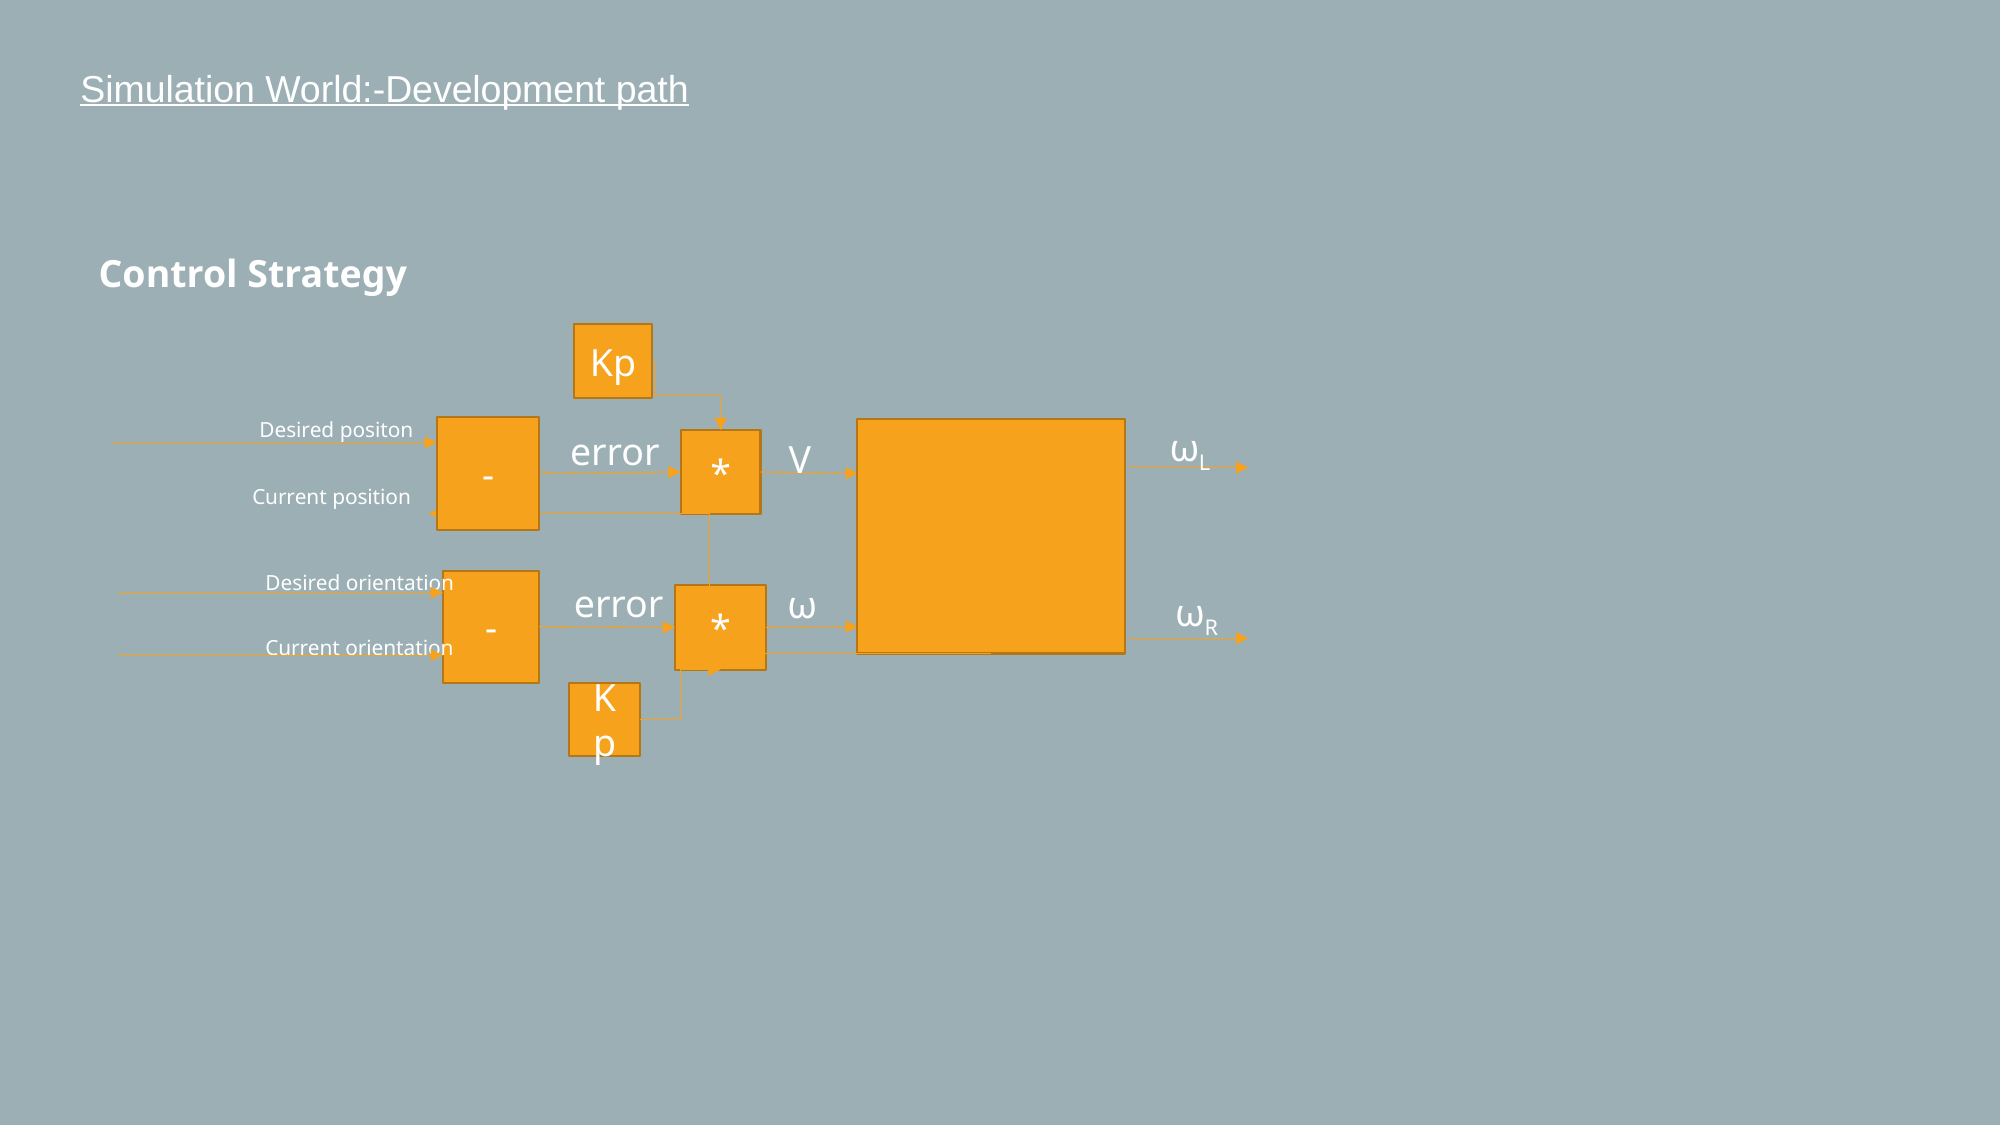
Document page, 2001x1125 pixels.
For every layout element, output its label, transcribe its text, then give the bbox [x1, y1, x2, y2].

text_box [112, 324, 1249, 756]
text_box Control Strategy [83, 242, 482, 588]
text_box Simulation World:-Development path [65, 57, 820, 118]
